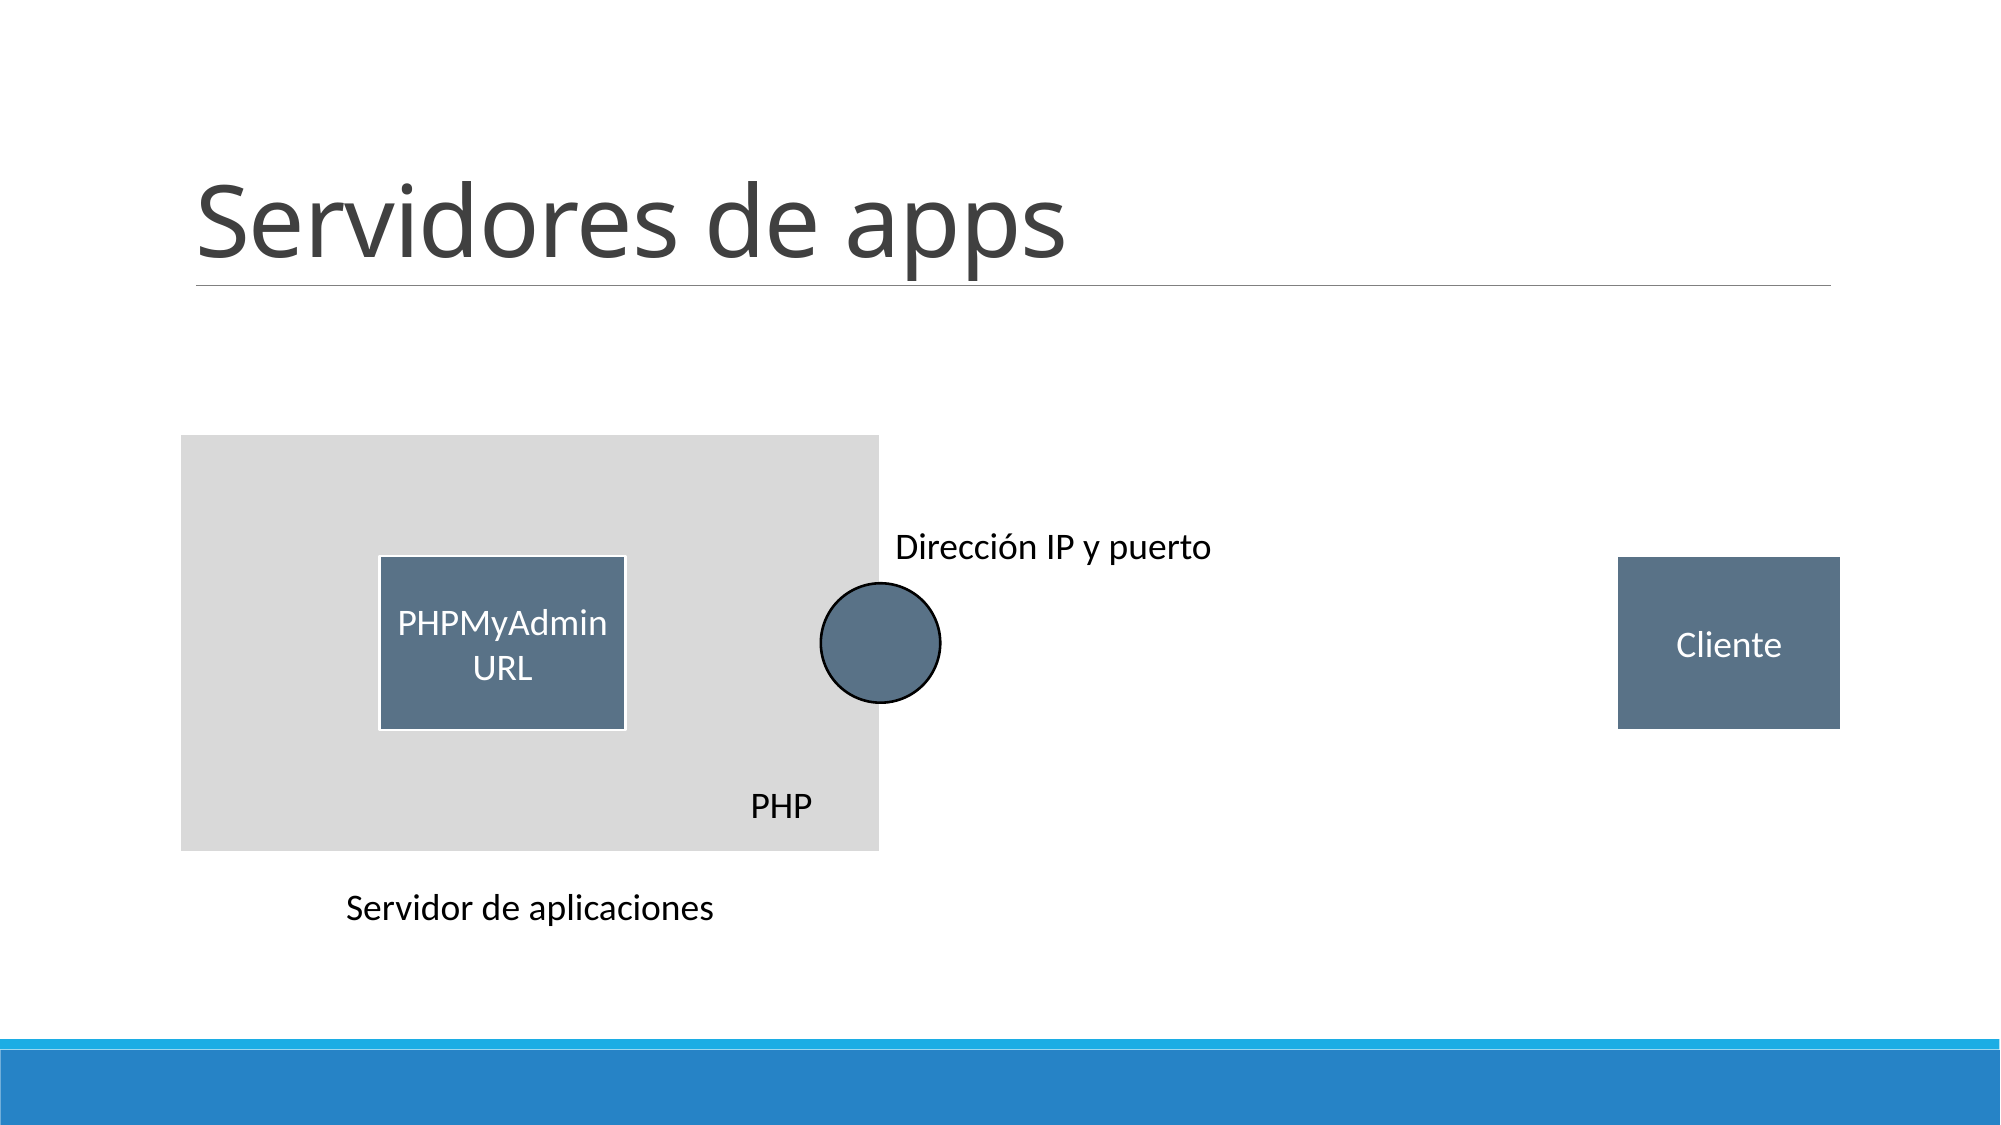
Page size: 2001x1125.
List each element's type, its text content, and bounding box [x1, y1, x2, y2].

text_box PHPMyAdmin URL [378, 555, 627, 731]
text_box [819, 581, 942, 704]
text_box Cliente [1615, 555, 1843, 731]
text_box Dirección IP y puerto [880, 514, 1259, 575]
text_box PHP [735, 773, 842, 834]
title Servidores de apps [180, 47, 1830, 285]
text_box [179, 432, 882, 854]
text_box Servidor de aplicaciones [278, 875, 782, 936]
